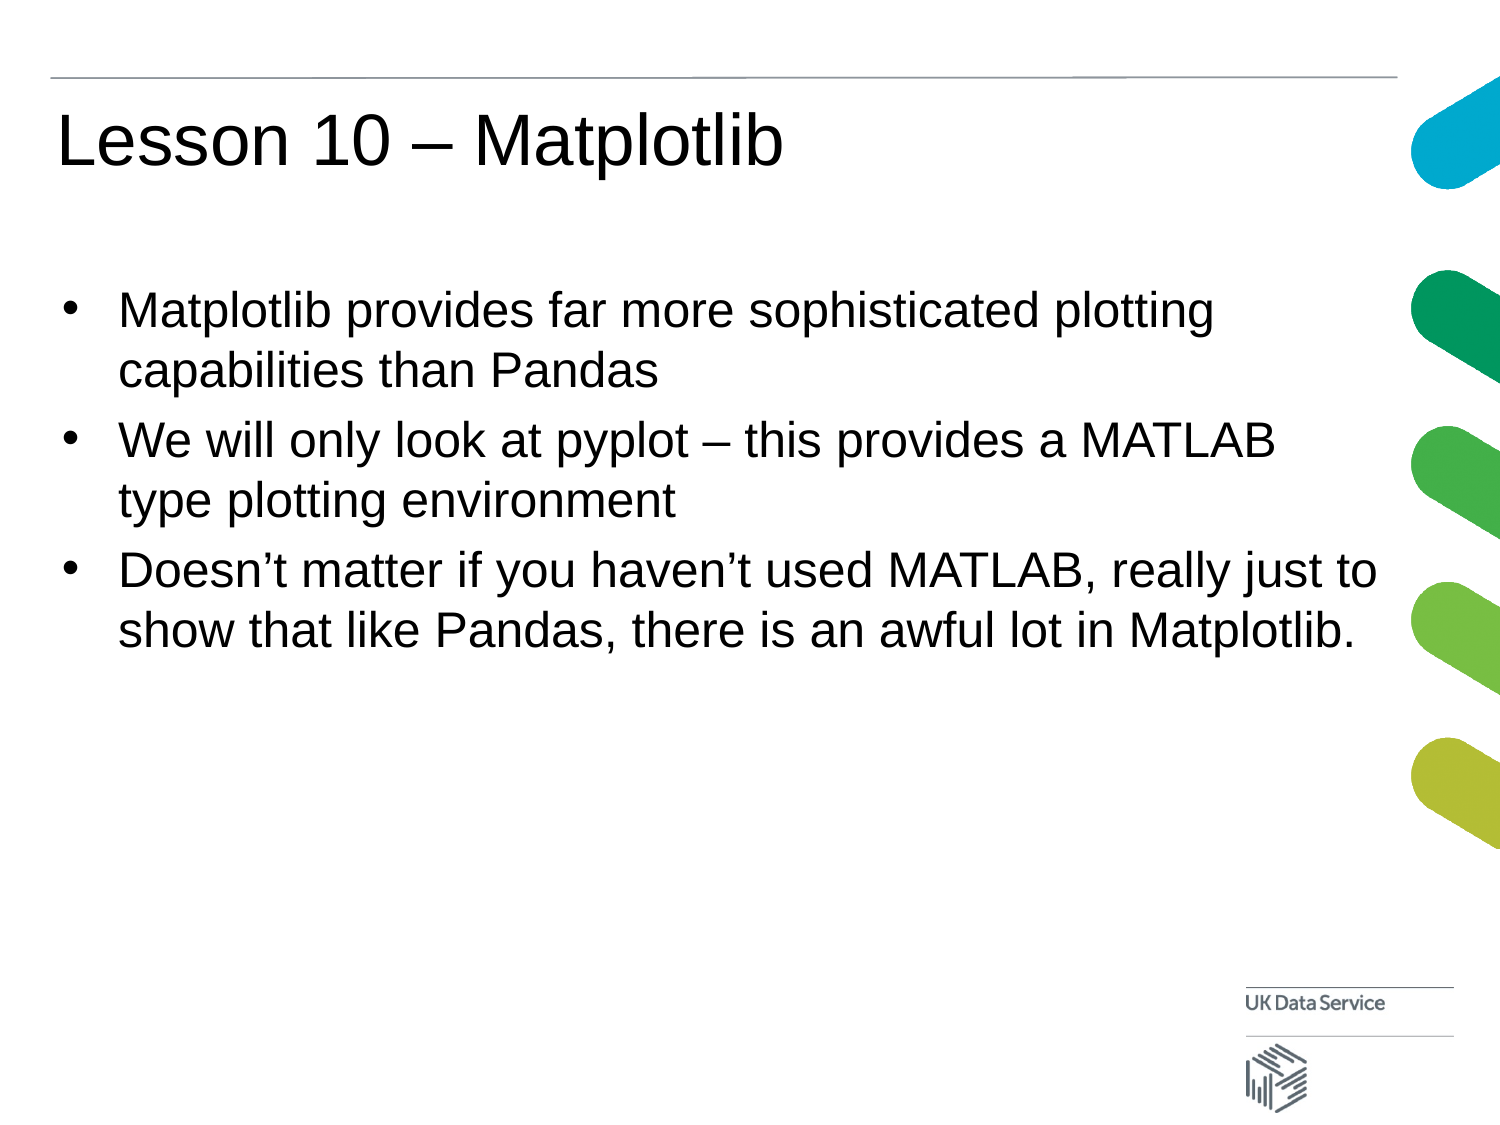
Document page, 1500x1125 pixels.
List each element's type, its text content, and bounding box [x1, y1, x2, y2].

picture [1411, 0, 1500, 849]
list Matplotlib provides far more sophisticated plotting capabilities than Pandas We will only look at pyplot – this provides a MATLAB type plotting environment Doesn’t matter if you haven’t used MATLAB, really just to show that like Pandas, there is an awful lot in Matplotlib. [46, 269, 1397, 1113]
picture [1397, 987, 1454, 1113]
title Lesson 10 – Matplotlib [41, 42, 1392, 231]
